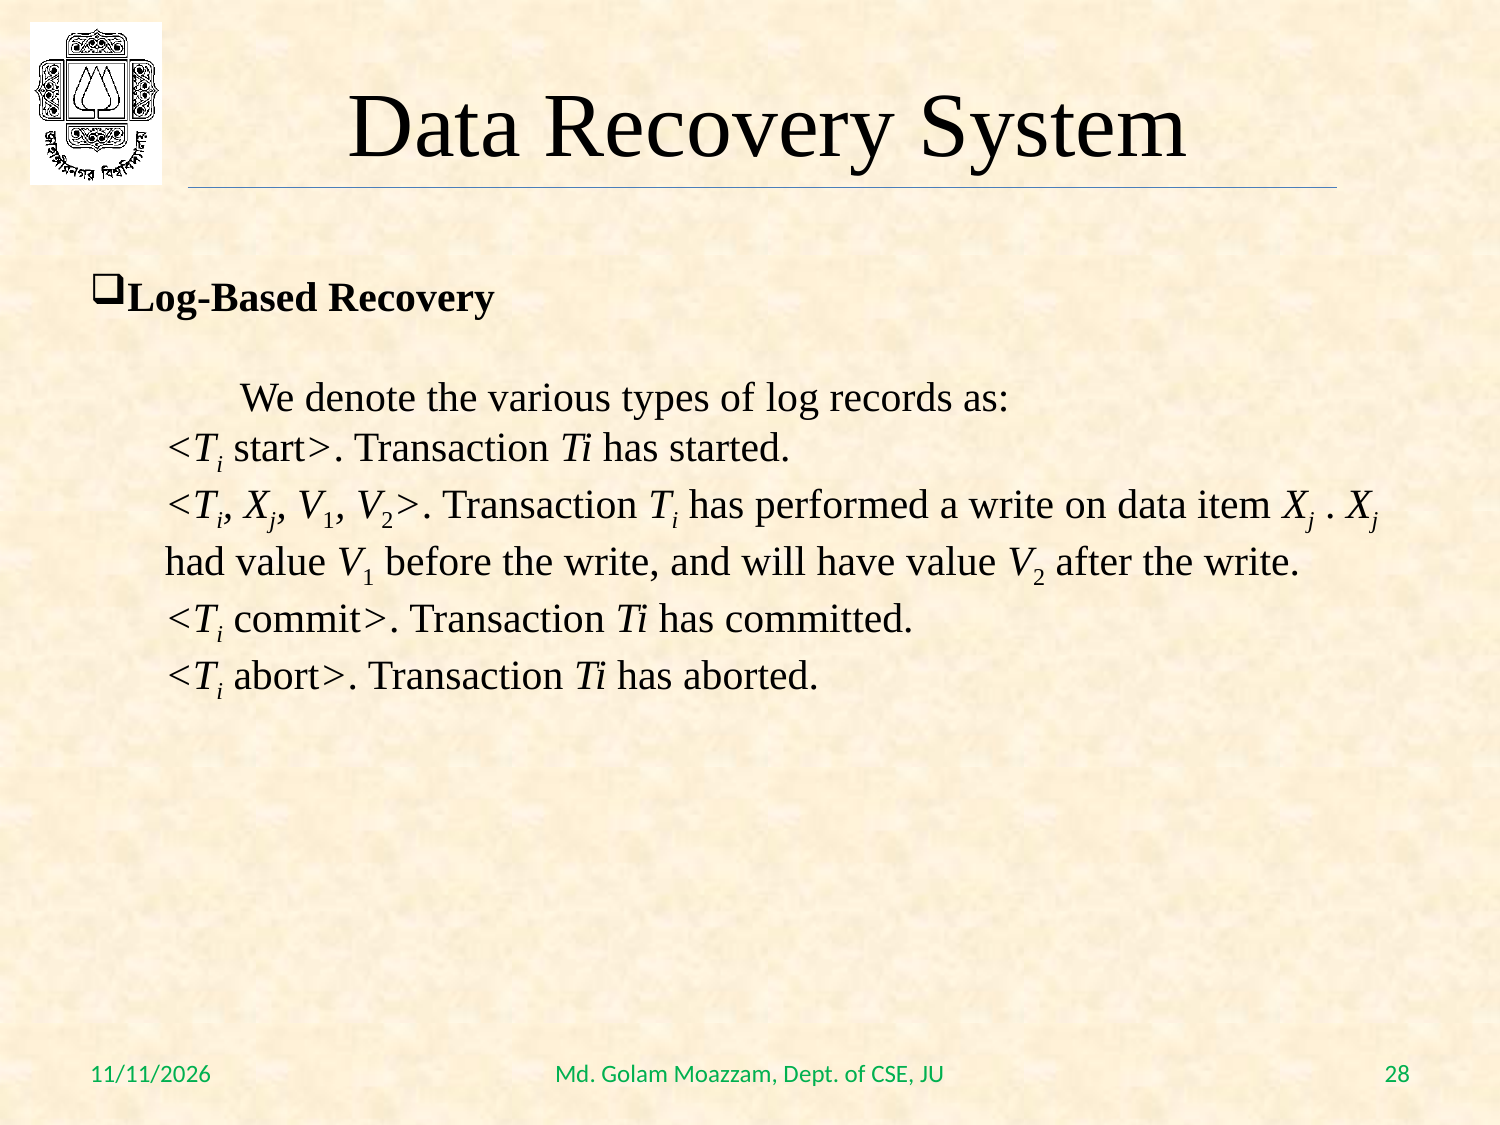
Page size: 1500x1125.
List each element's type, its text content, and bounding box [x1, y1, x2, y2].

text_box Data Recovery System [199, 57, 1338, 187]
list Log-Based Recovery We denote the various types of log records as: <Ti start>. Transaction Ti has started. <Ti, Xj, V1, V2>. Transaction Ti has performed a write on data item Xj . Xj had value V1 before the write, and will have value V2 after the write. <Ti commit>. Transaction Ti has committed. <Ti abort>. Transaction Ti has aborted. [75, 262, 1425, 950]
picture [0, 0, 1500, 1125]
footer Md. Golam Moazzam, Dept. of CSE, JU [512, 1042, 988, 1103]
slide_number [75, 1042, 425, 1103]
slide_number 28 [1074, 1042, 1425, 1103]
